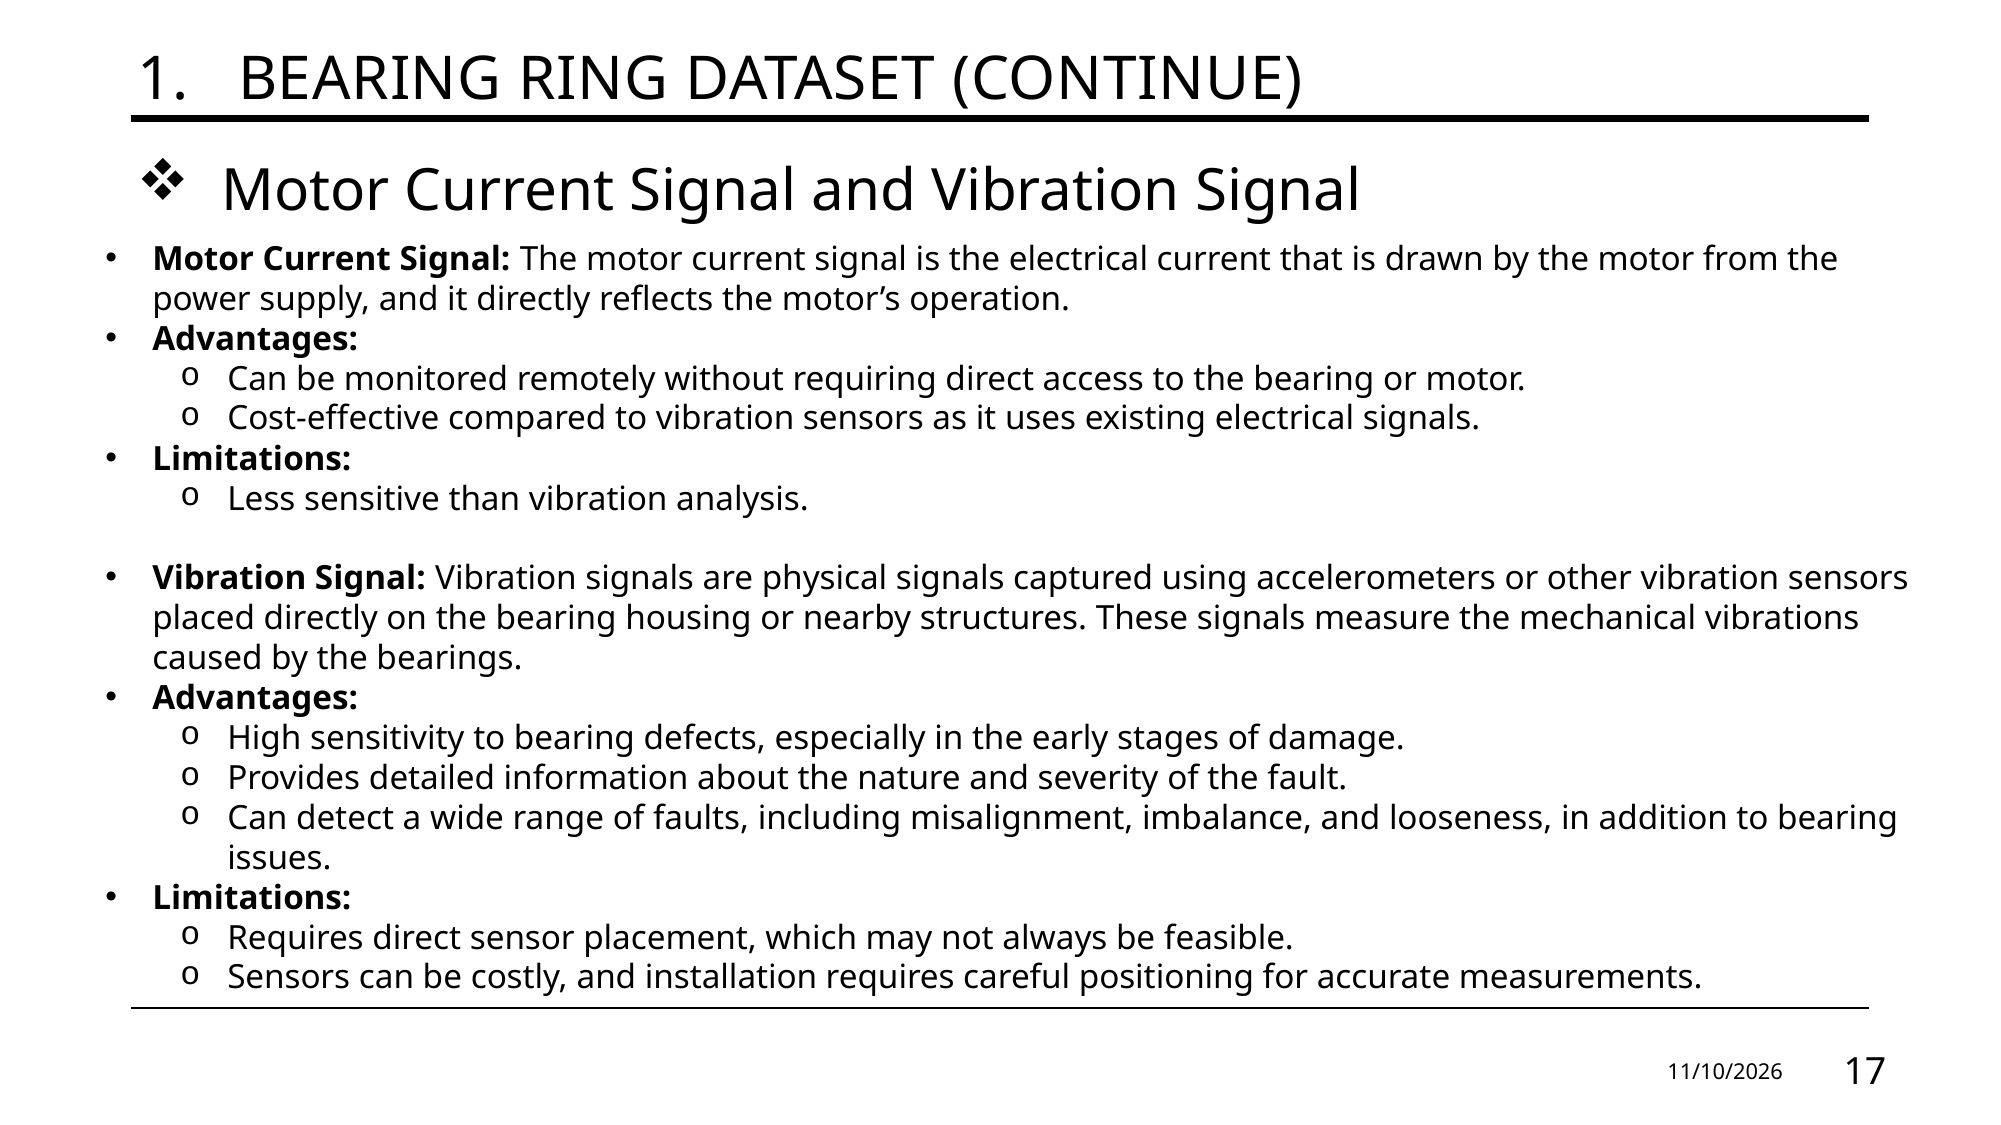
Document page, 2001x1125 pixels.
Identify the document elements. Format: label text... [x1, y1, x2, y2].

text_box Motor Current Signal and Vibration Signal [121, 144, 1878, 229]
title 1. Bearing ring dataset (Continue) [122, 32, 1877, 144]
text_box Motor Current Signal: The motor current signal is the electrical current that is drawn by the motor from the power supply, and it directly reflects the motor’s operation. Advantages: Can be monitored remotely without requiring direct access to the bearing or motor. Cost-effective compared to vibration sensors as it uses existing electrical signals. Limitations: Less sensitive than vibration analysis. Vibration Signal: Vibration signals are physical signals captured using accelerometers or other vibration sensors placed directly on the bearing housing or nearby structures. These signals measure the mechanical vibrations caused by the bearings. Advantages: High sensitivity to bearing defects, especially in the early stages of damage. Provides detailed information about the nature and severity of the fault. Can detect a wide range of faults, including misalignment, imbalance, and looseness, in addition to bearing issues. Limitations: Requires direct sensor placement, which may not always be feasible. Sensors can be costly, and installation requires careful positioning for accurate measurements. [90, 229, 1936, 1125]
